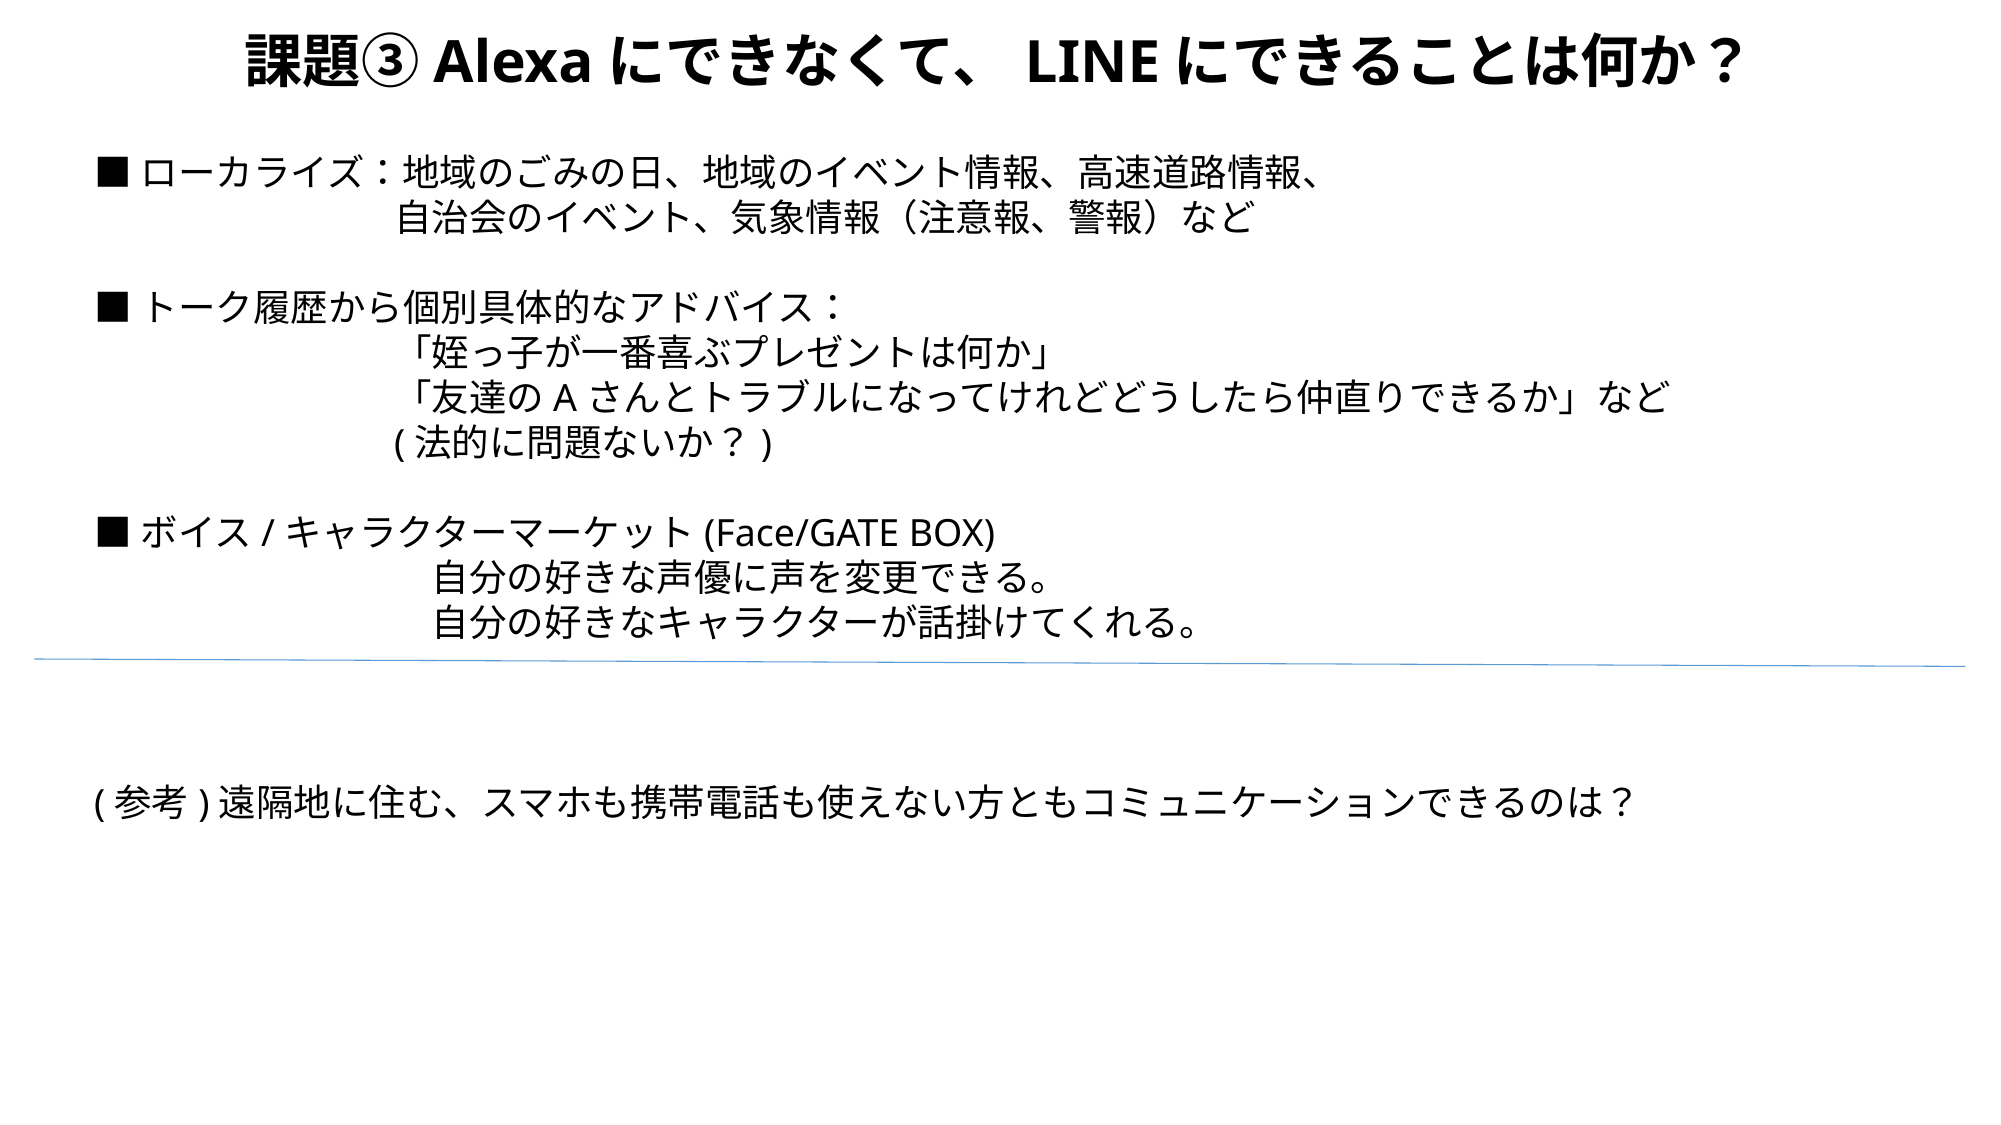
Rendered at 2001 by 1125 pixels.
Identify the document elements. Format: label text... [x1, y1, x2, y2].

text_box ■ローカライズ：地域のごみの日、地域のイベント情報、高速道路情報、 自治会のイベント、気象情報（注意報、警報）など ■トーク履歴から個別具体的なアドバイス： 「姪っ子が一番喜ぶプレゼントは何か」 「友達のAさんとトラブルになってけれどどうしたら仲直りできるか」など (法的に問題ないか？) ■ボイス/キャラクターマーケット(Face/GATE BOX) 自分の好きな声優に声を変更できる。 自分の好きなキャラクターが話掛けてくれる。 (参考)遠隔地に住む、スマホも携帯電話も使えない方ともコミュニケーションできるのは？ [79, 141, 1966, 658]
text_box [34, 658, 1966, 667]
text_box 課題③Alexaにできなくて、LINEにできることは何か？ [137, 28, 1863, 99]
text_box ■ローカライズ：地域のごみの日、地域のイベント情報、高速道路情報、 自治会のイベント、気象情報（注意報、警報）など ■トーク履歴から個別具体的なアドバイス： 「姪っ子が一番喜ぶプレゼントは何か」 「友達のAさんとトラブルになってけれどどうしたら仲直りできるか」など (法的に問題ないか？) ■ボイス/キャラクターマーケット(Face/GATE BOX) 自分の好きな声優に声を変更できる。 自分の好きなキャラクターが話掛けてくれる。 (参考)遠隔地に住む、スマホも携帯電話も使えない方ともコミュニケーションできるのは？ [79, 667, 1966, 832]
